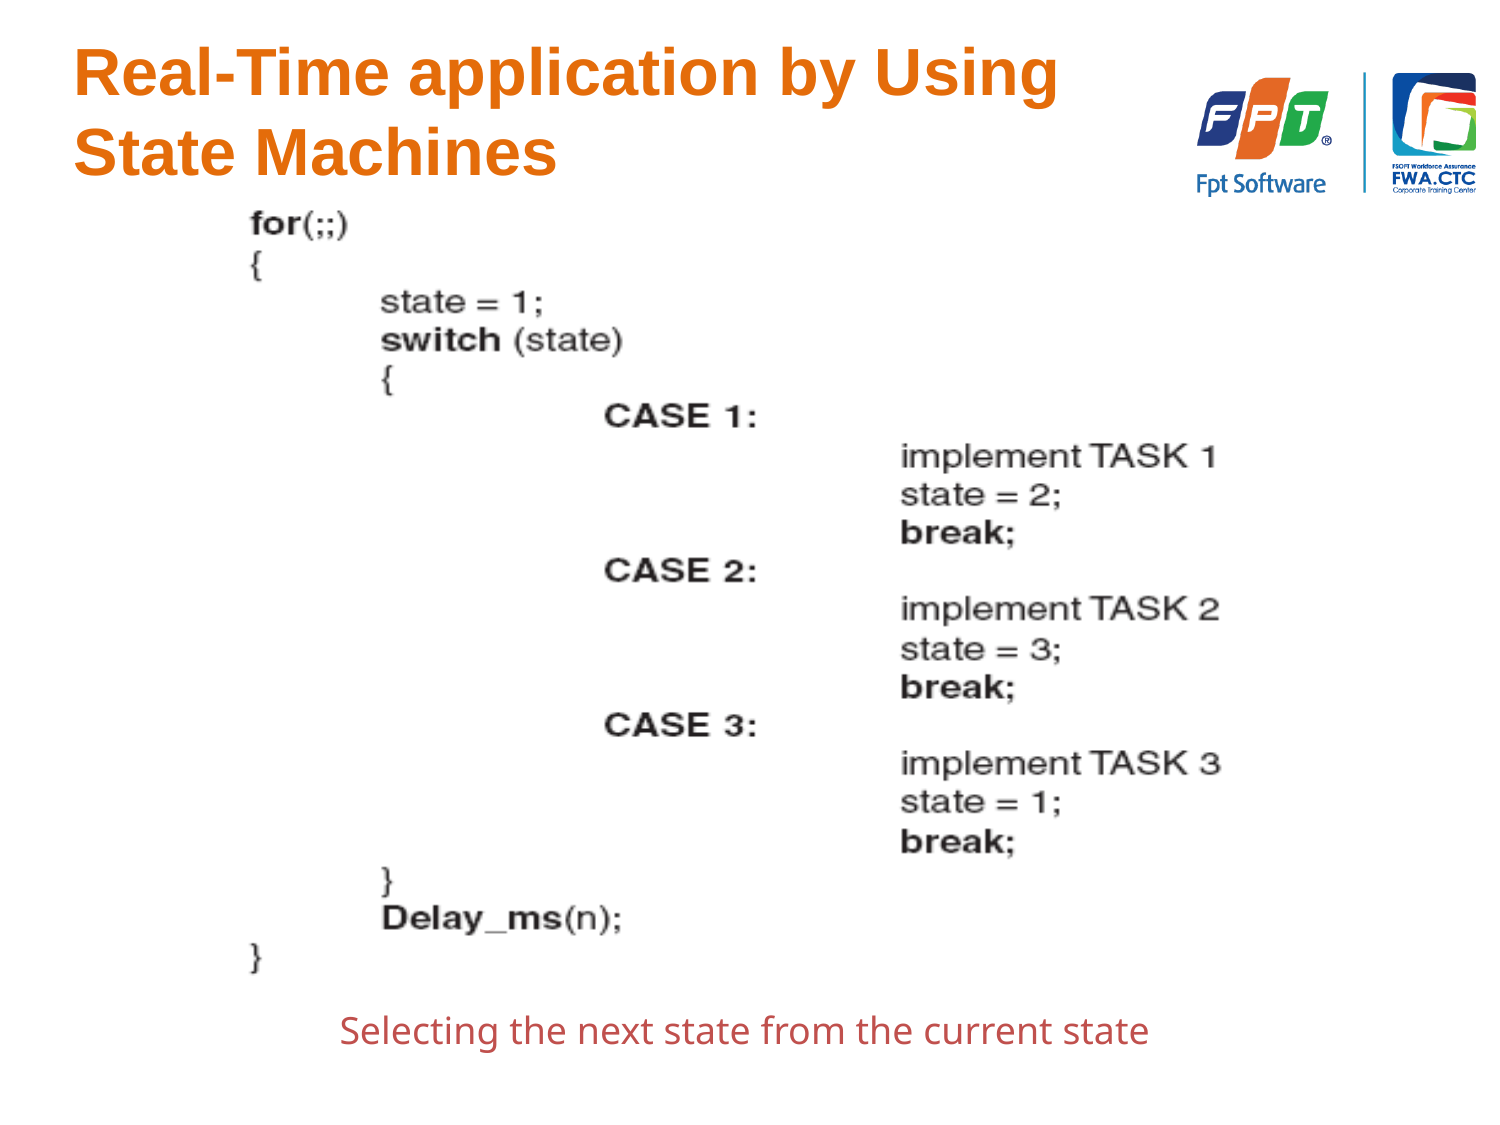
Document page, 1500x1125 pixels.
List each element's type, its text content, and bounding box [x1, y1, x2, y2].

text_box Selecting the next state from the current state [324, 999, 1270, 1060]
text_box Real-Time application by Using State Machines [58, 76, 1187, 197]
picture [218, 54, 1500, 994]
